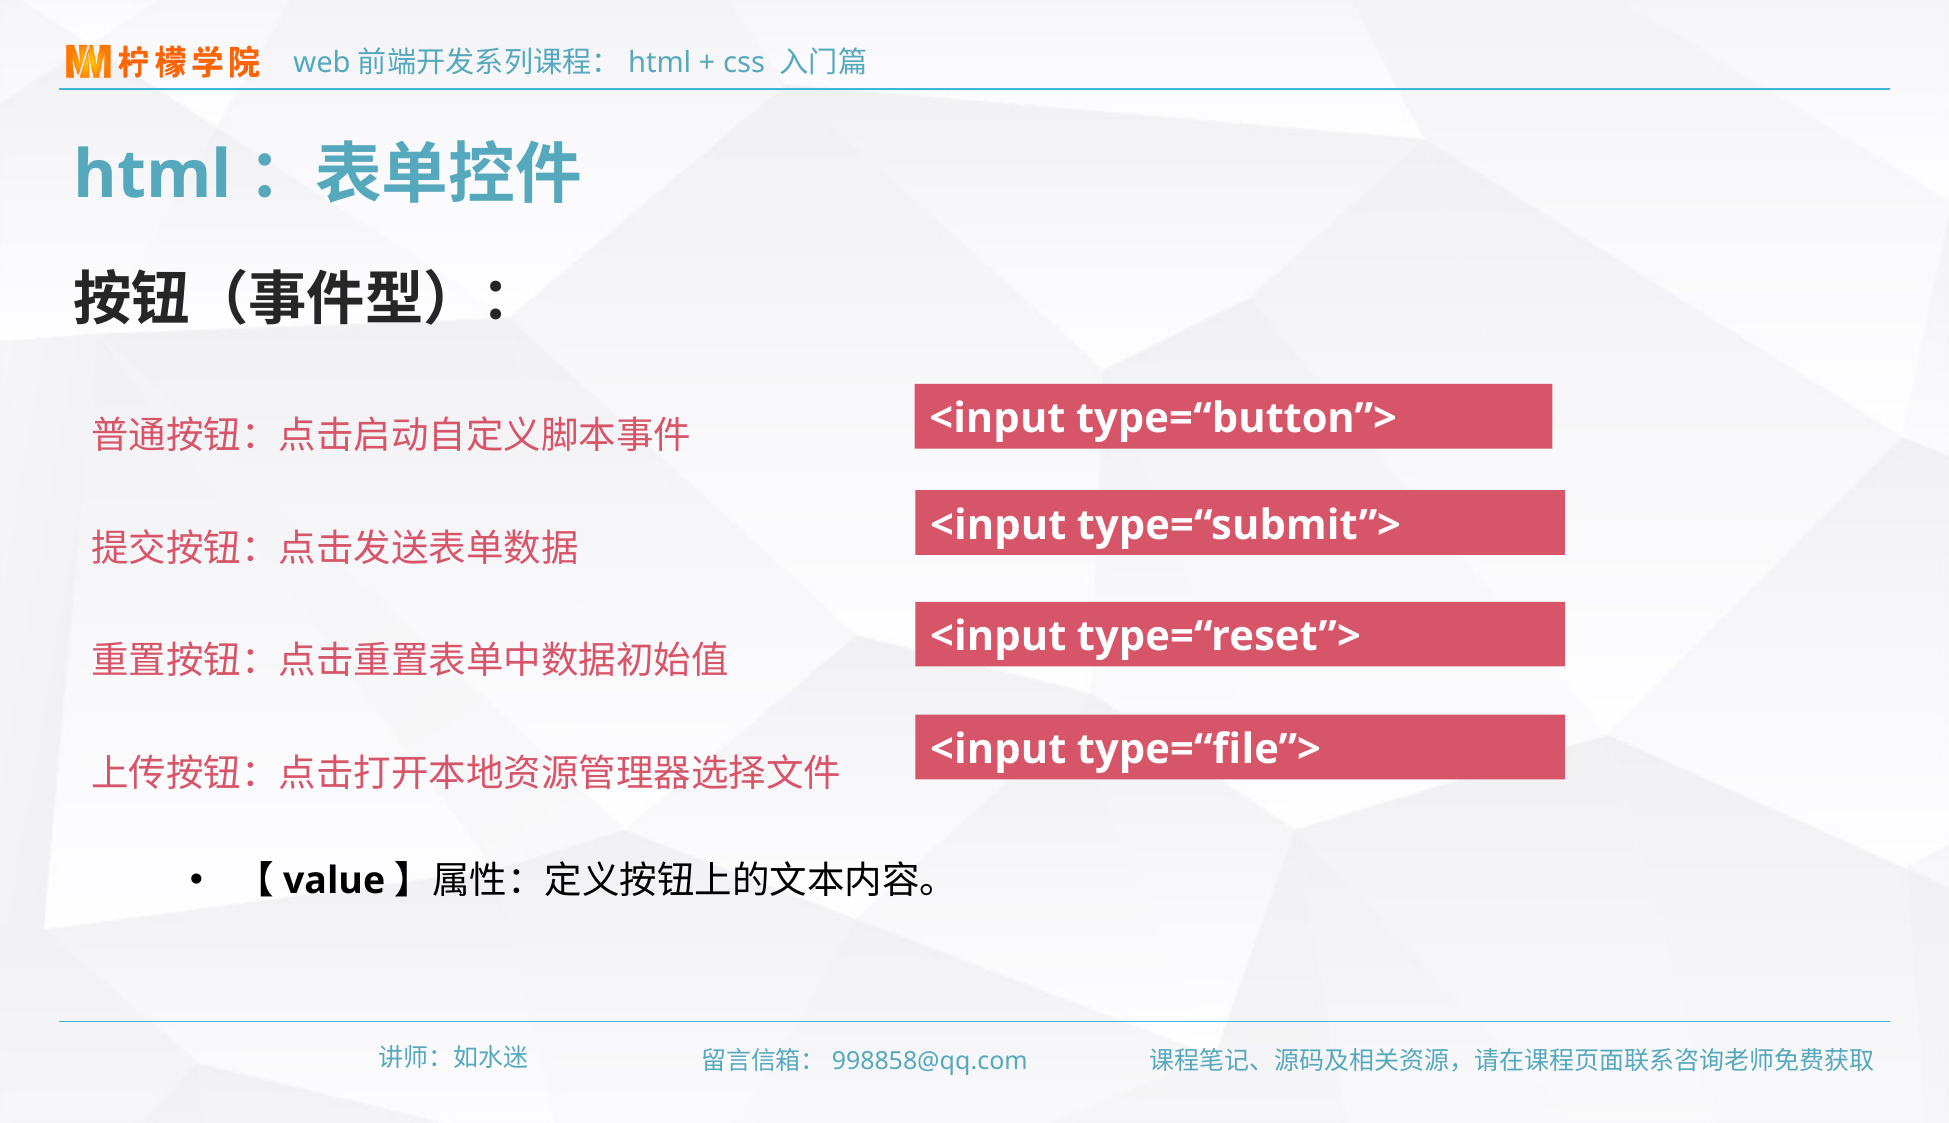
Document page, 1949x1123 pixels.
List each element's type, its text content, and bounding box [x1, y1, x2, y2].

text_box 普通按钮：点击启动自定义脚本事件 提交按钮：点击发送表单数据 重置按钮：点击重置表单中数据初始值 上传按钮：点击打开本地资源管理器选择文件 [76, 336, 1731, 803]
text_box html：表单控件 [59, 123, 1890, 219]
text_box <input type=“button”> [914, 383, 1553, 449]
text_box <input type=“reset”> [915, 601, 1566, 667]
text_box <input type=“file”> [915, 714, 1566, 780]
picture [0, 0, 1949, 1123]
text_box 【value】属性：定义按钮上的文本内容。 [76, 803, 1731, 908]
text_box 按钮（事件型）： [59, 253, 1058, 339]
text_box 普通按钮：点击启动自定义脚本事件 提交按钮：点击发送表单数据 重置按钮：点击重置表单中数据初始值 上传按钮：点击打开本地资源管理器选择文件 [76, 908, 1731, 1027]
text_box <input type=“submit”> [915, 490, 1566, 555]
